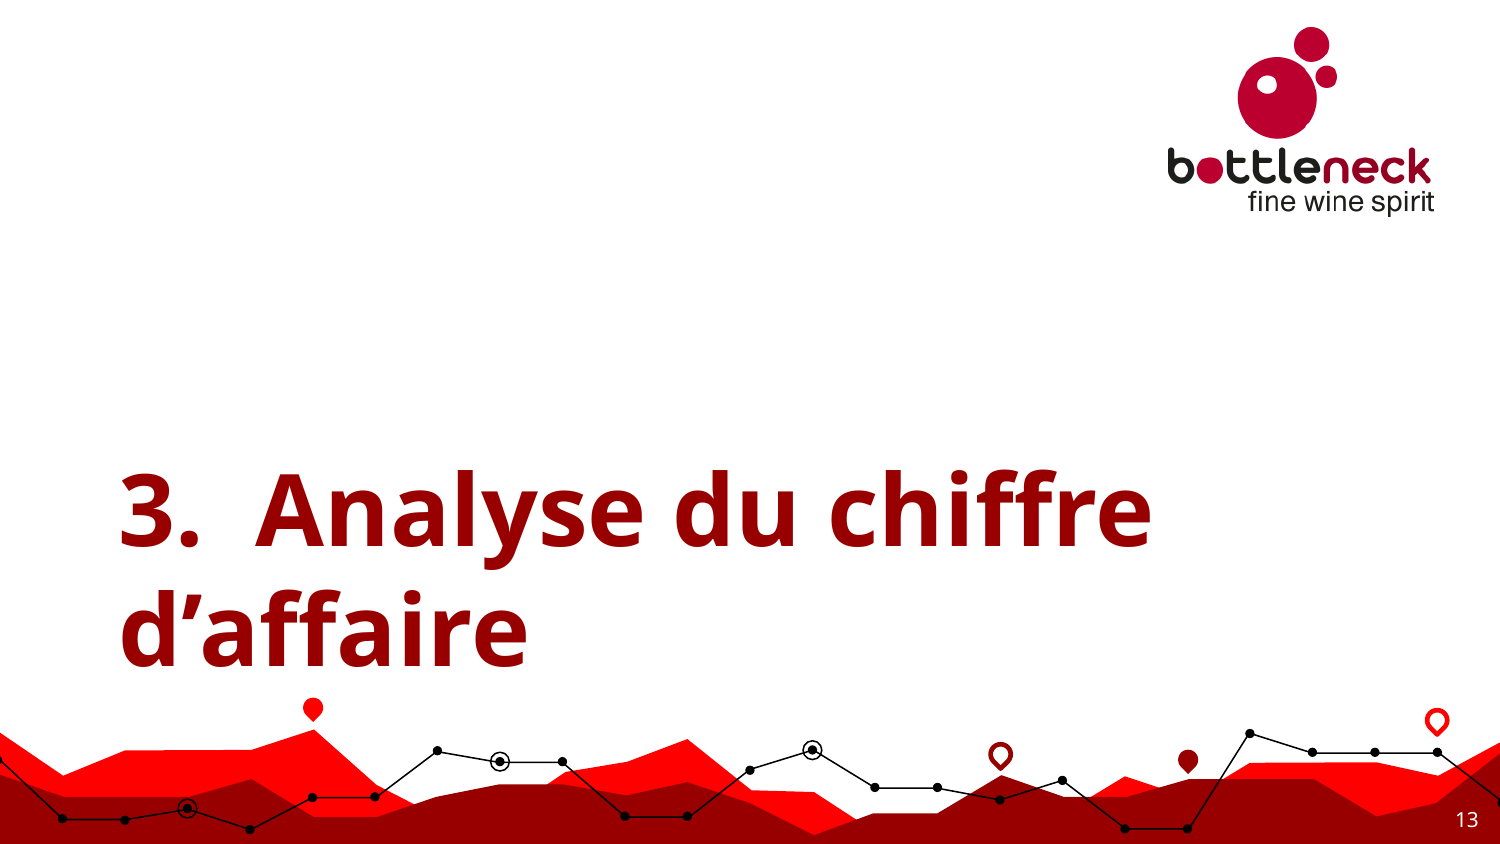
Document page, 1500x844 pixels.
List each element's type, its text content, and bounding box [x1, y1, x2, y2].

slide_number ‹#› [1403, 791, 1494, 844]
title 3. Analyse du chiffre d’affaire [103, 471, 1404, 662]
picture [1125, 19, 1485, 228]
